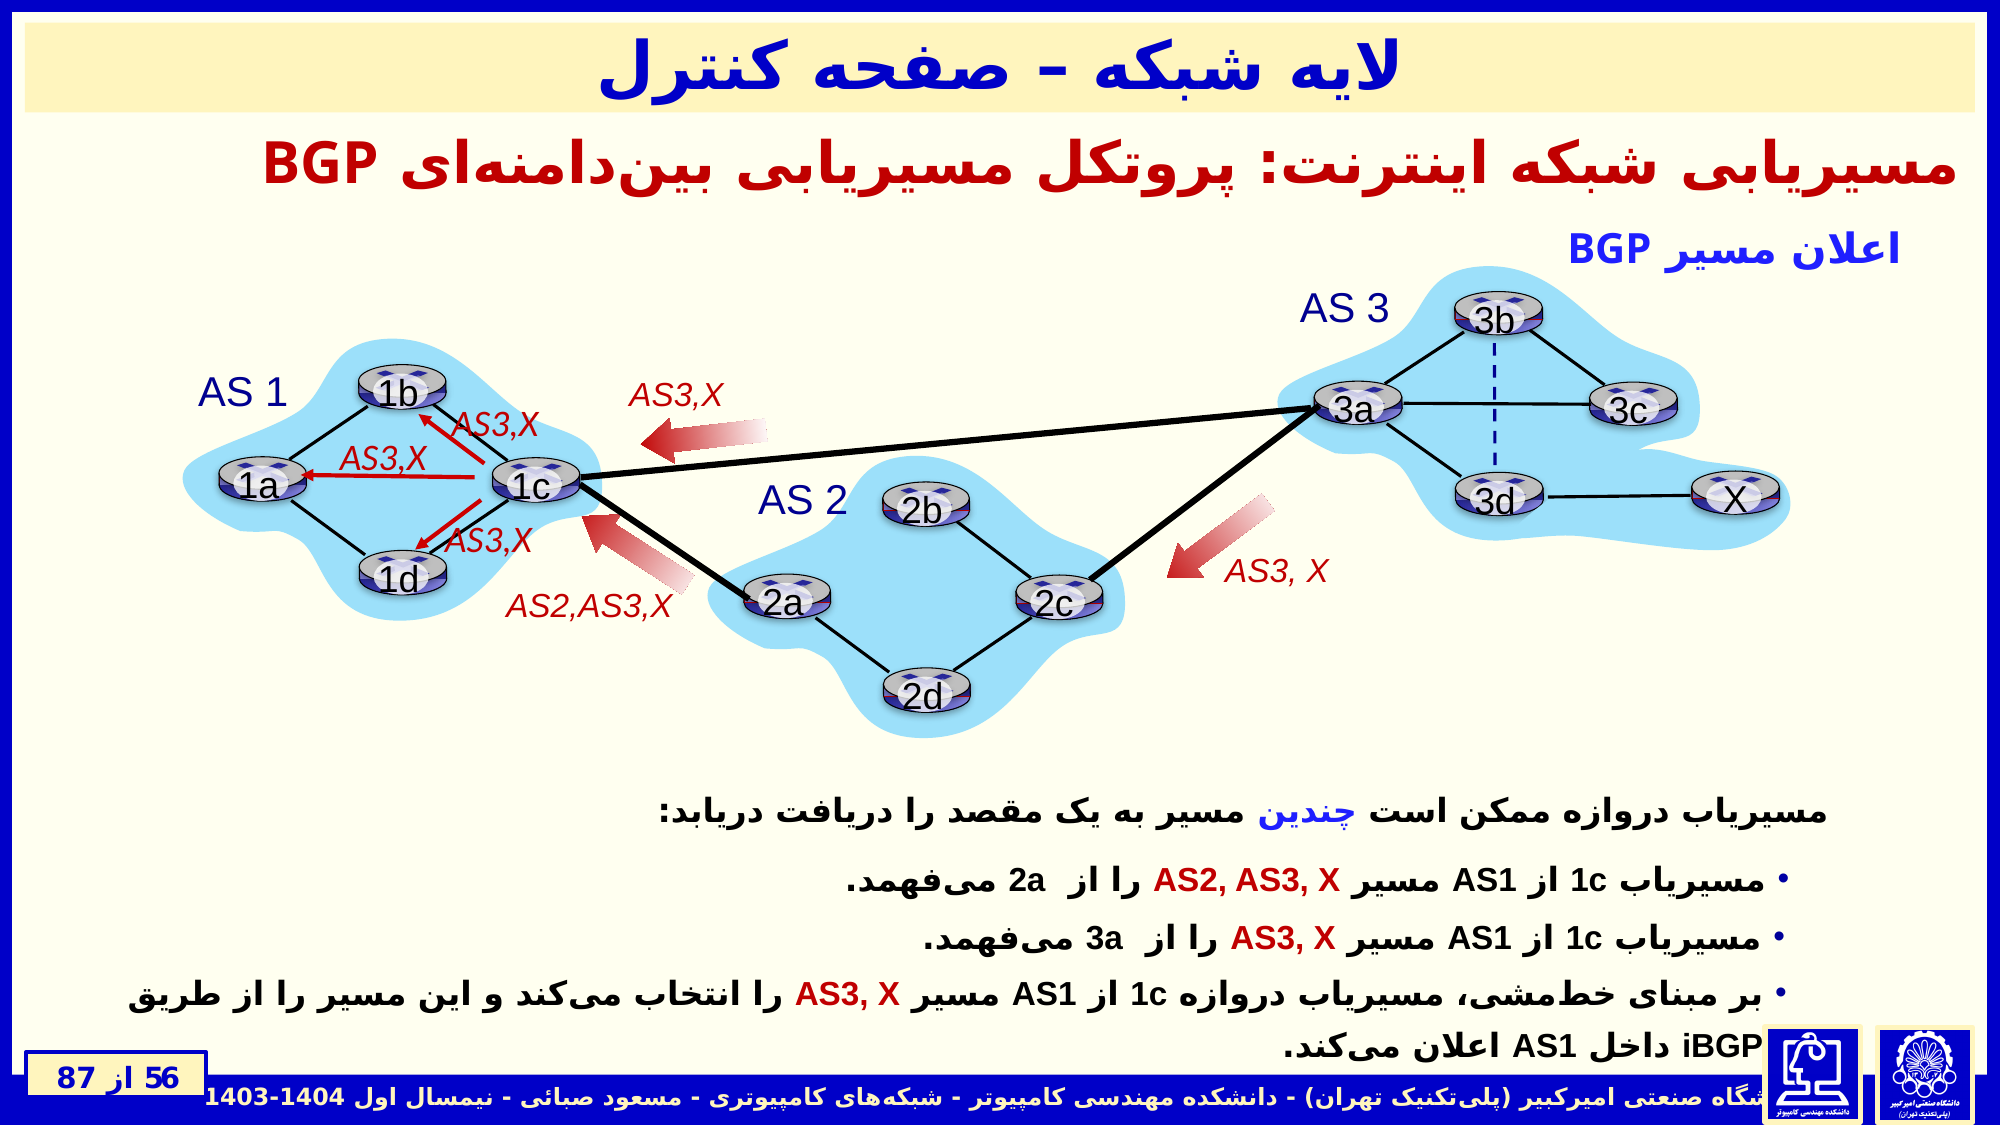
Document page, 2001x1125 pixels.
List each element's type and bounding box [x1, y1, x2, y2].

text_box [0, 0, 2000, 1125]
text_box [182, 266, 1791, 738]
text_box [300, 391, 555, 569]
